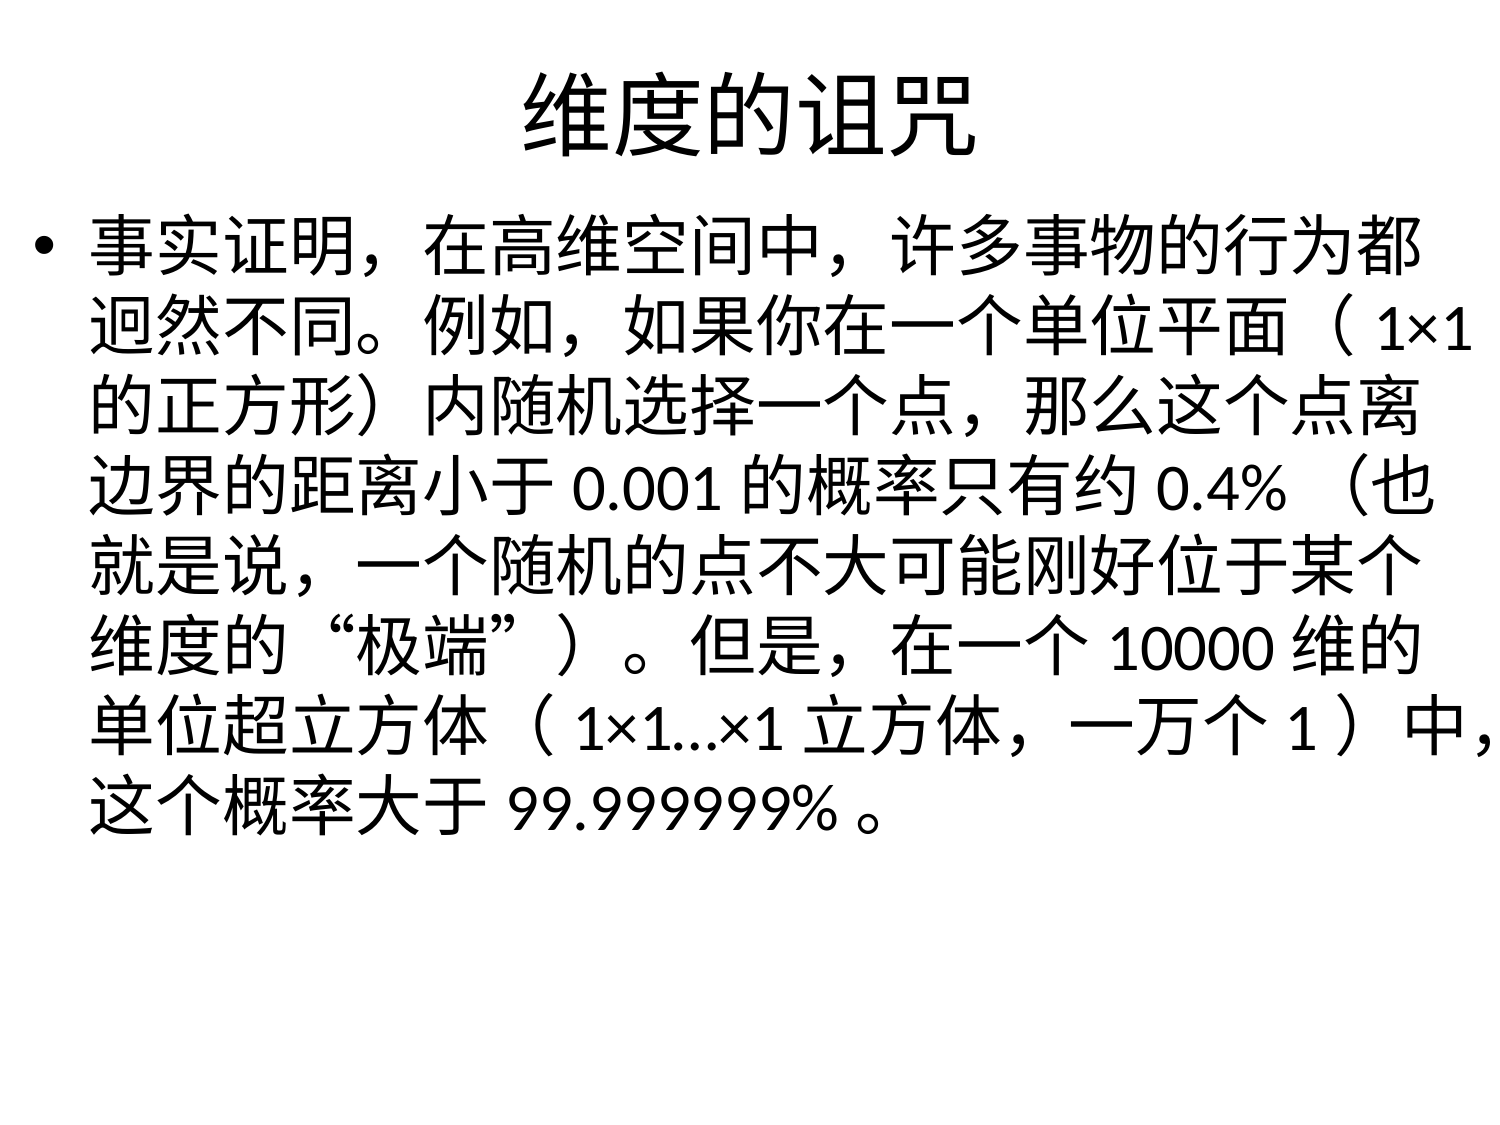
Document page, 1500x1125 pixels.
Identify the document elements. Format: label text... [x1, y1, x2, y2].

list 事实证明，在高维空间中，许多事物的行为都迥然不同。例如，如果你在一个单位平面（1×1的正方形）内随机选择一个点，那么这个点离边界的距离小于0.001的概率只有约0.4%（也就是说，一个随机的点不大可能刚好位于某个维度的“极端”）。但是，在一个10000维的单位超立方体（1×1…×1立方体，一万个1）中，这个概率大于99.999999%。 [17, 196, 1500, 1040]
title 维度的诅咒 [75, 19, 1425, 196]
